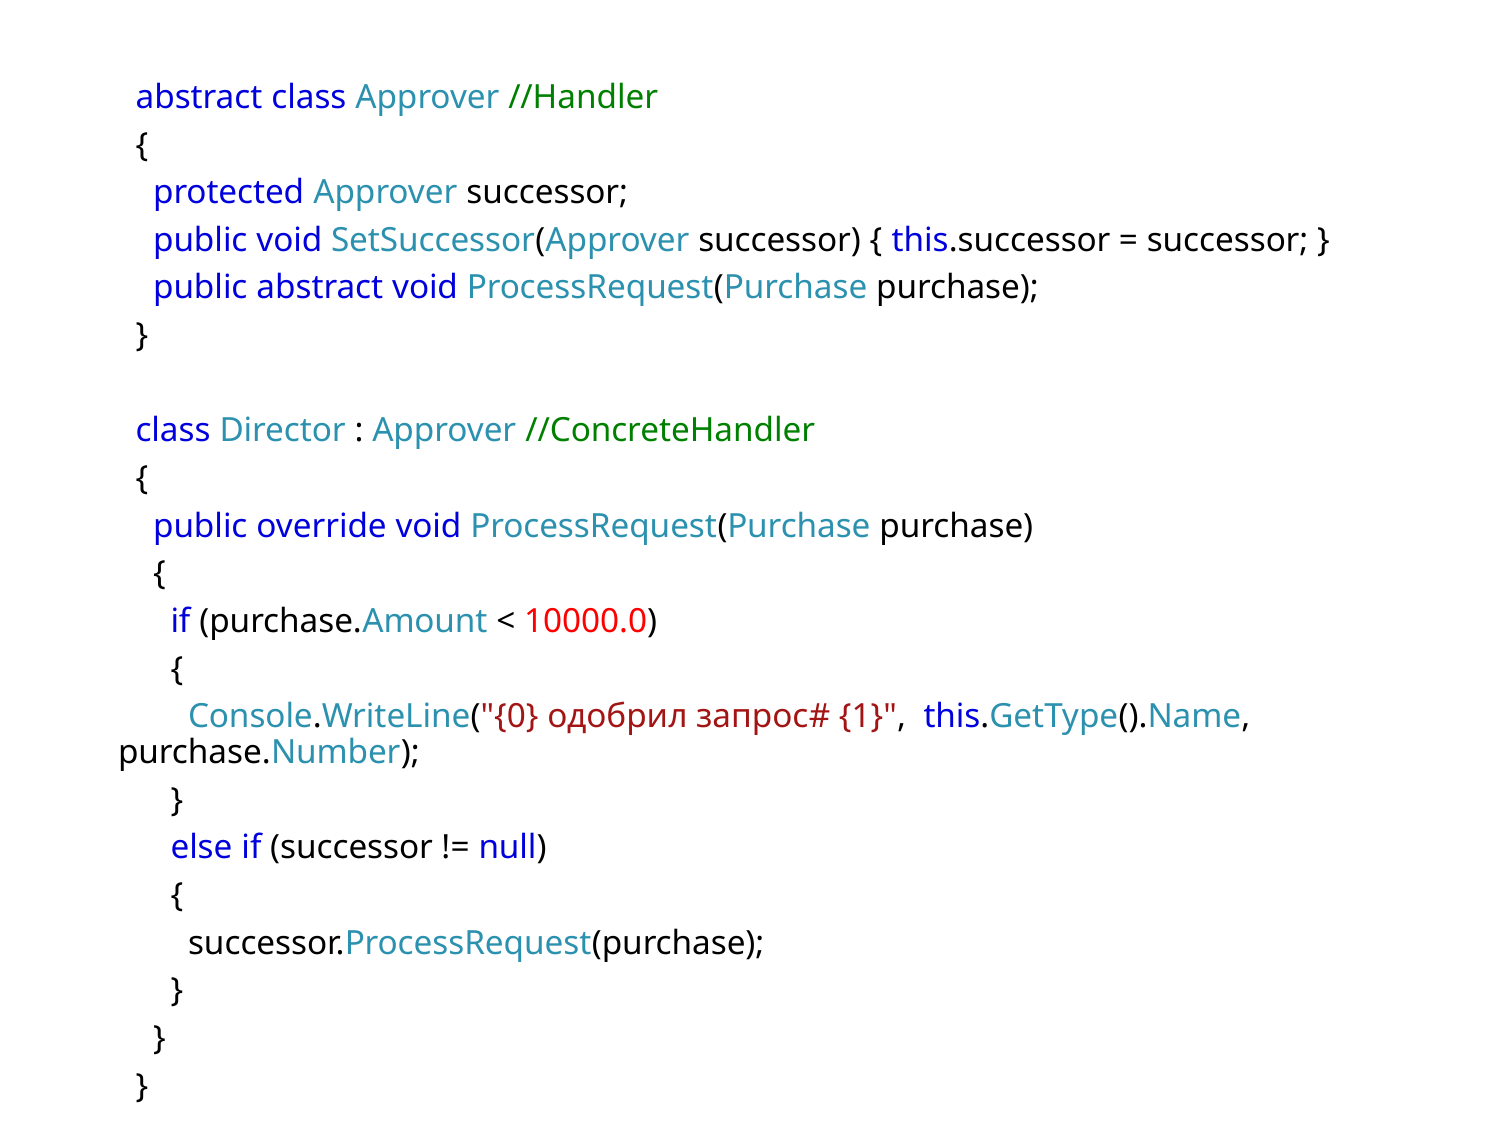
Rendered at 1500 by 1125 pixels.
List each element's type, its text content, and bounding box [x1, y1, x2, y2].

list abstract class Approver //Handler { protected Approver successor; public void SetSuccessor(Approver successor) { this.successor = successor; } public abstract void ProcessRequest(Purchase purchase); } class Director : Approver //ConcreteHandler { public override void ProcessRequest(Purchase purchase) { if (purchase.Amount < 10000.0) { Console.WriteLine("{0} одобрил запрос# {1}", this.GetType().Name, purchase.Number); } else if (successor != null) { successor.ProcessRequest(purchase); } } } [103, 72, 1492, 1125]
